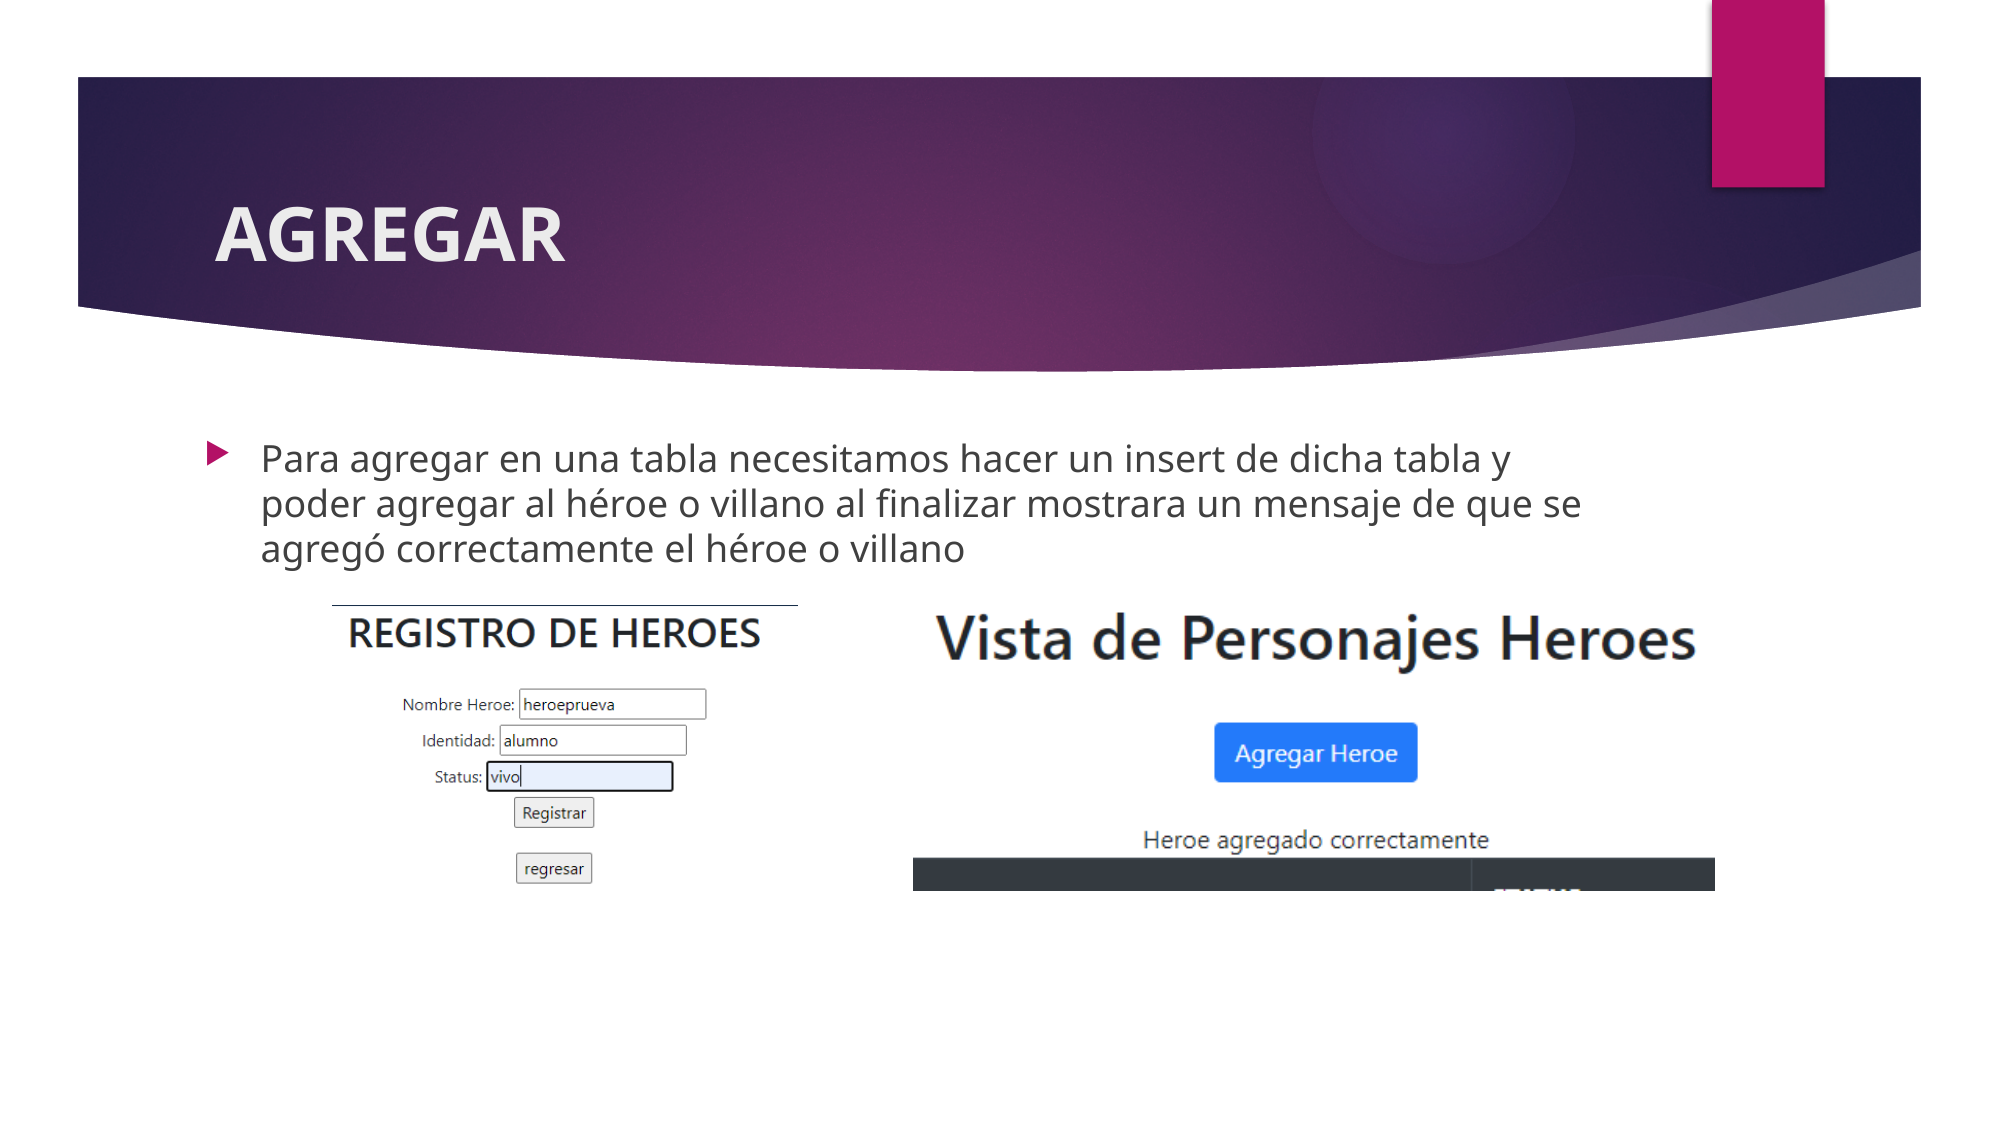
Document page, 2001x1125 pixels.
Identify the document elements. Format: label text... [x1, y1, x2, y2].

title Agregar [200, 218, 1638, 334]
list Para agregar en una tabla necesitamos hacer un insert de dicha tabla y poder agregar al héroe o villano al finalizar mostrara un mensaje de que se agregó correctamente el héroe o villano [189, 427, 1638, 988]
picture [331, 605, 798, 928]
picture [913, 605, 1716, 891]
